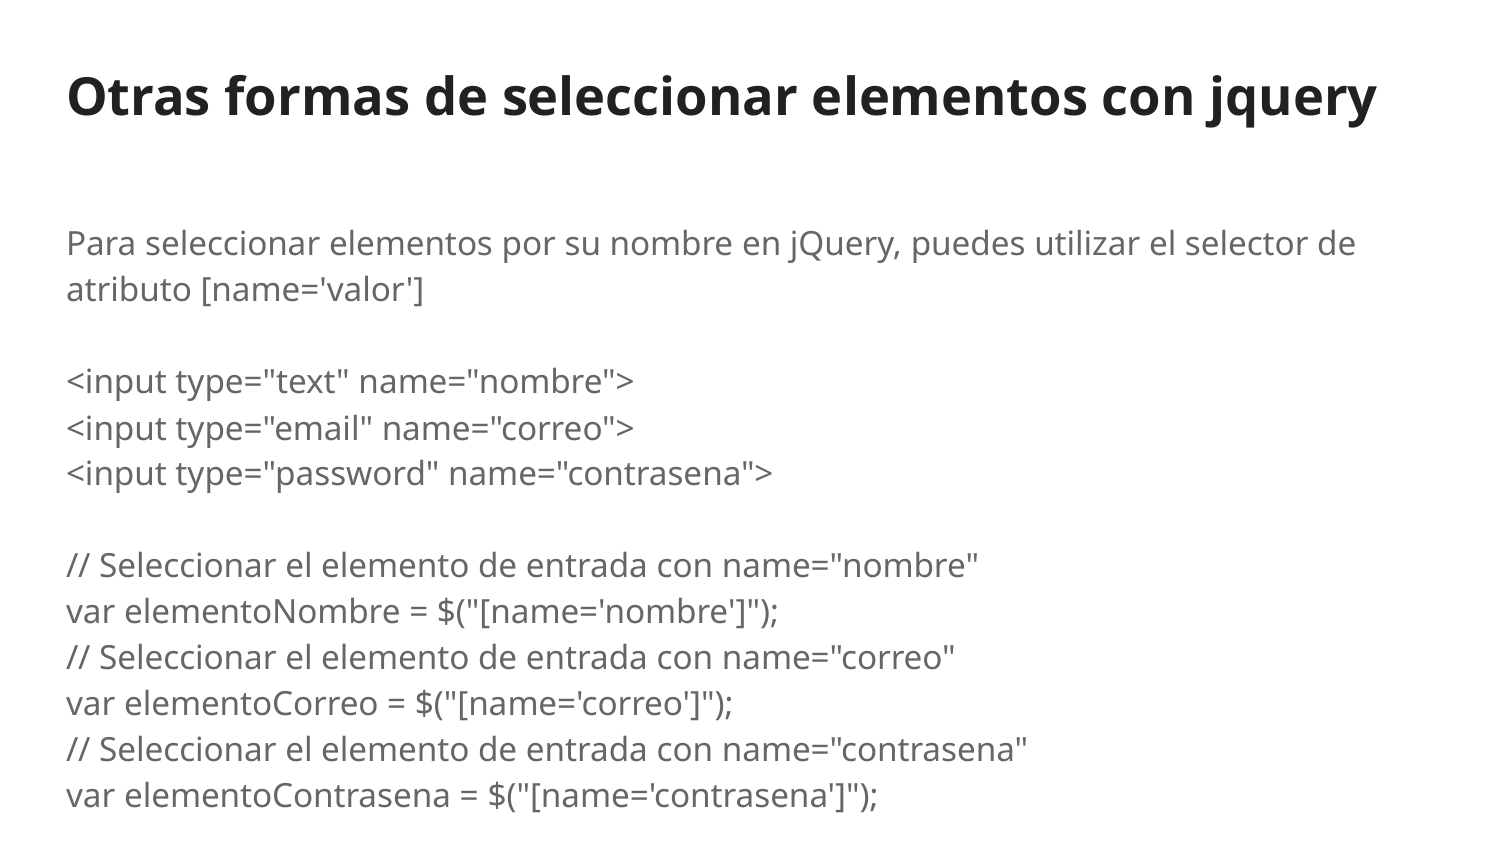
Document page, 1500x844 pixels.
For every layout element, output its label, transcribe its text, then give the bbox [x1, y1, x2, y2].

list Para seleccionar elementos por su nombre en jQuery, puedes utilizar el selector de atributo [name='valor'] <input type="text" name="nombre"> <input type="email" name="correo"> <input type="password" name="contrasena"> // Seleccionar el elemento de entrada con name="nombre" var elementoNombre = $("[name='nombre']"); // Seleccionar el elemento de entrada con name="correo" var elementoCorreo = $("[name='correo']"); // Seleccionar el elemento de entrada con name="contrasena" var elementoContrasena = $("[name='contrasena']"); [51, 201, 1449, 834]
title Otras formas de seleccionar elementos con jquery [51, 48, 1449, 180]
